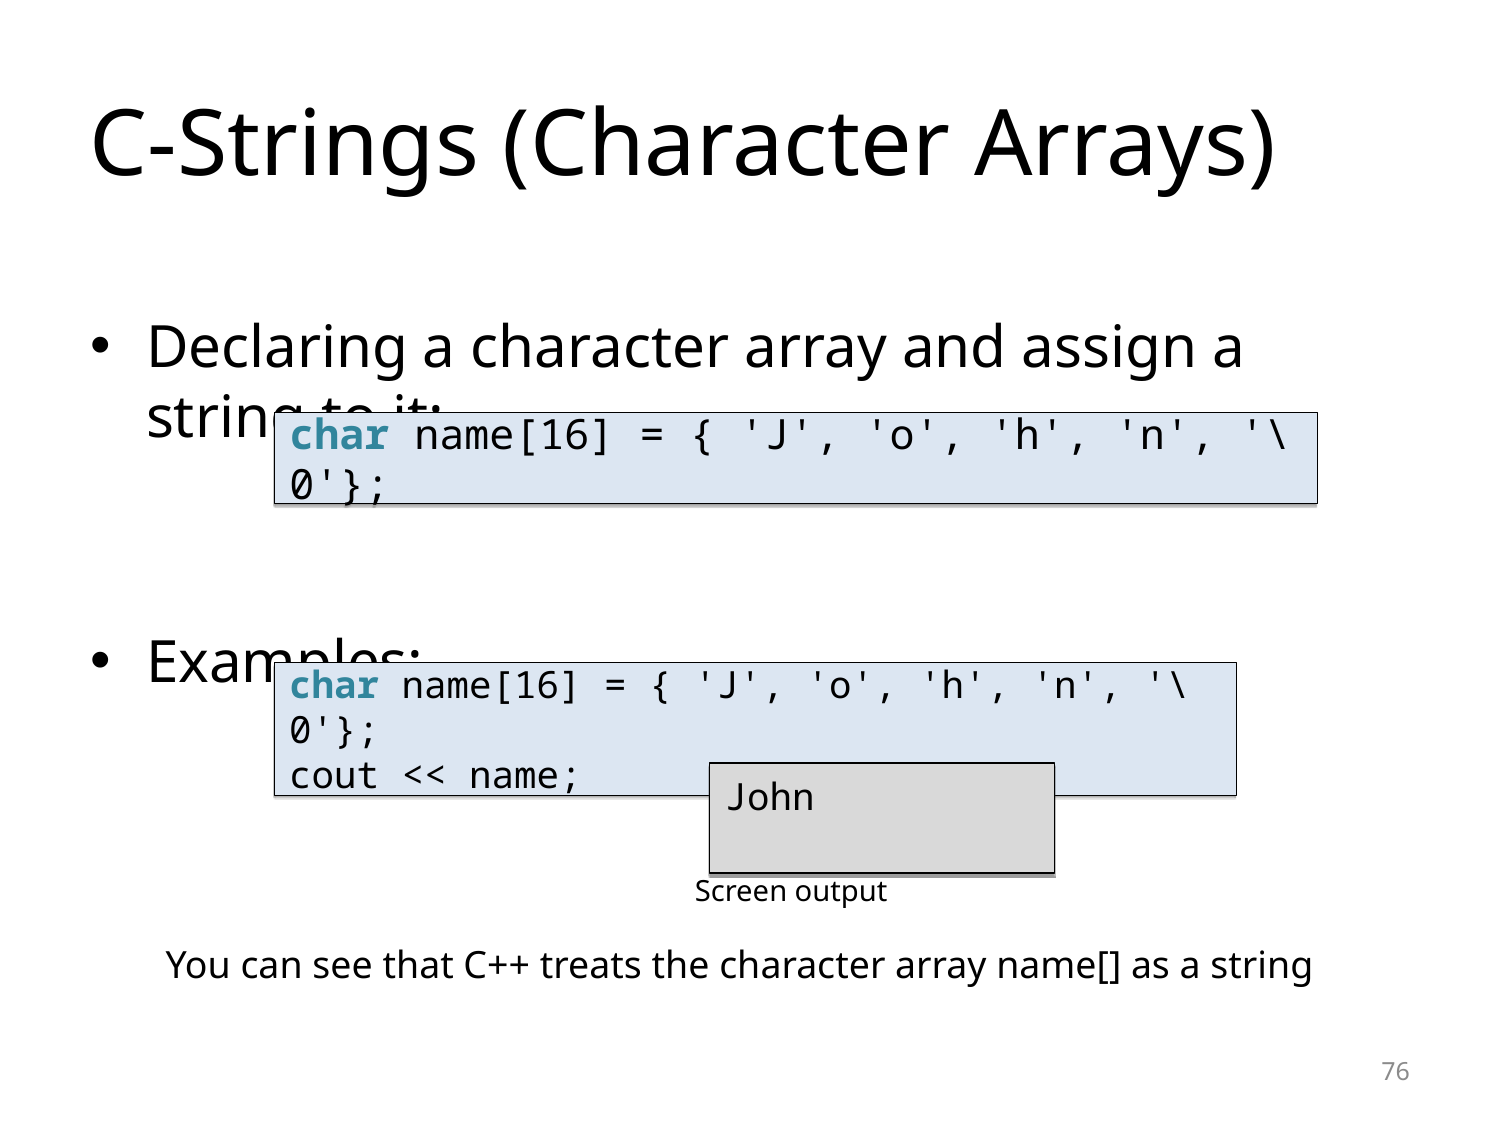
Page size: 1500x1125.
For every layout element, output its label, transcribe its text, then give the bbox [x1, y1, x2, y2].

text_box <number> [1074, 1042, 1425, 1103]
text_box Screen output [679, 865, 916, 915]
text_box You can see that C++ treats the character array name[] as a string [150, 933, 1458, 994]
text_box char name[16] = { 'J', 'o', 'h', 'n', '\0'}; cout << name; [274, 662, 1237, 796]
text_box Declaring a character array and assign a string to it: Examples: [75, 302, 1425, 818]
text_box C-Strings (Character Arrays) [75, 45, 1425, 233]
text_box char name[16] = { 'J', 'o', 'h', 'n', '\0'}; [274, 412, 1318, 504]
text_box John [709, 762, 1055, 874]
